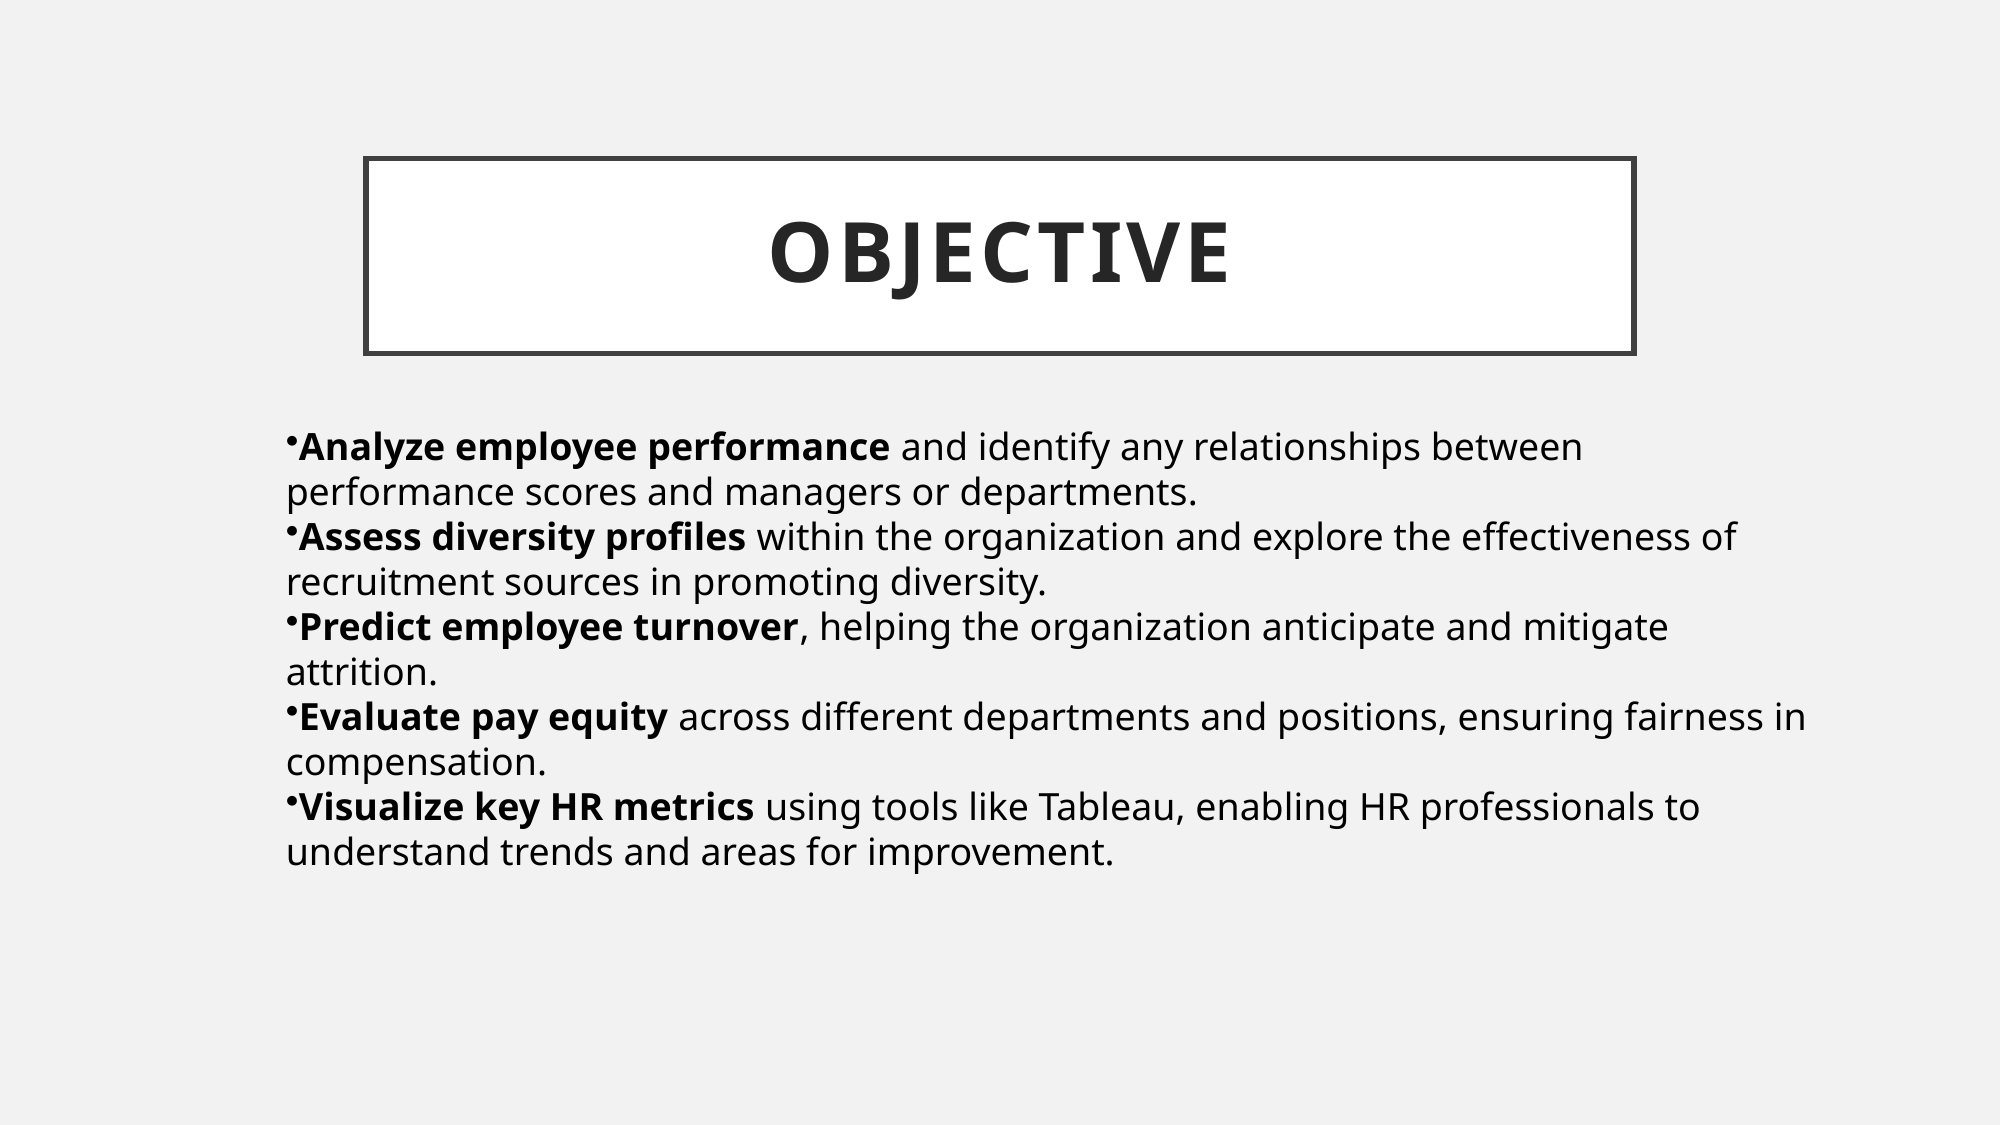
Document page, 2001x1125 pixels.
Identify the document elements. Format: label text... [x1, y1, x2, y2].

title OBJECTIVE [363, 156, 1637, 321]
list Analyze employee performance and identify any relationships between performance scores and managers or departments. Assess diversity profiles within the organization and explore the effectiveness of recruitment sources in promoting diversity. Predict employee turnover, helping the organization anticipate and mitigate attrition. Evaluate pay equity across different departments and positions, ensuring fairness in compensation. Visualize key HR metrics using tools like Tableau, enabling HR professionals to understand trends and areas for improvement. [270, 321, 1824, 975]
